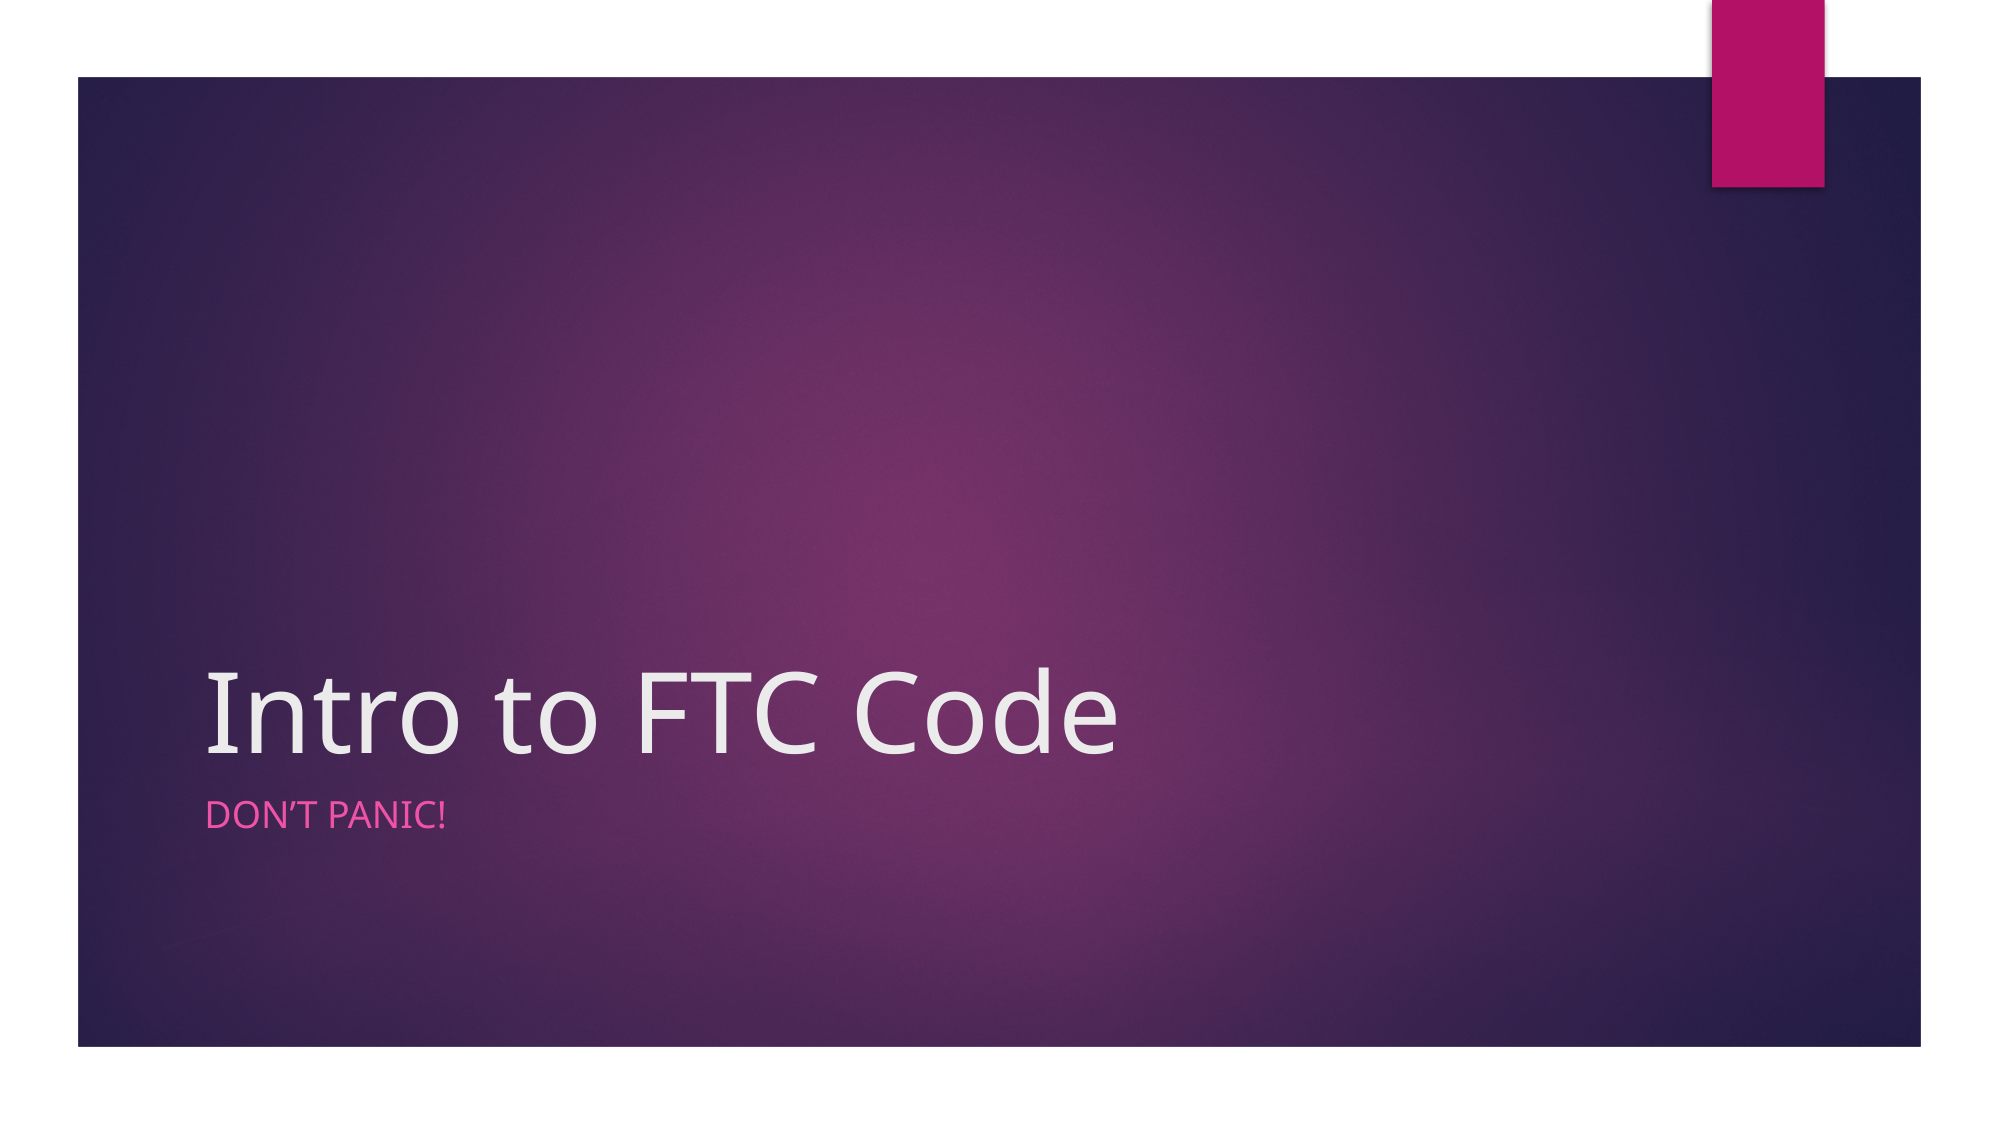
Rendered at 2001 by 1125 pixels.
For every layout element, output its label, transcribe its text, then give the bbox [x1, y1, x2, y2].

subtitle Don’t panic! [189, 783, 1638, 925]
title Intro to FTC Code [189, 344, 1638, 783]
